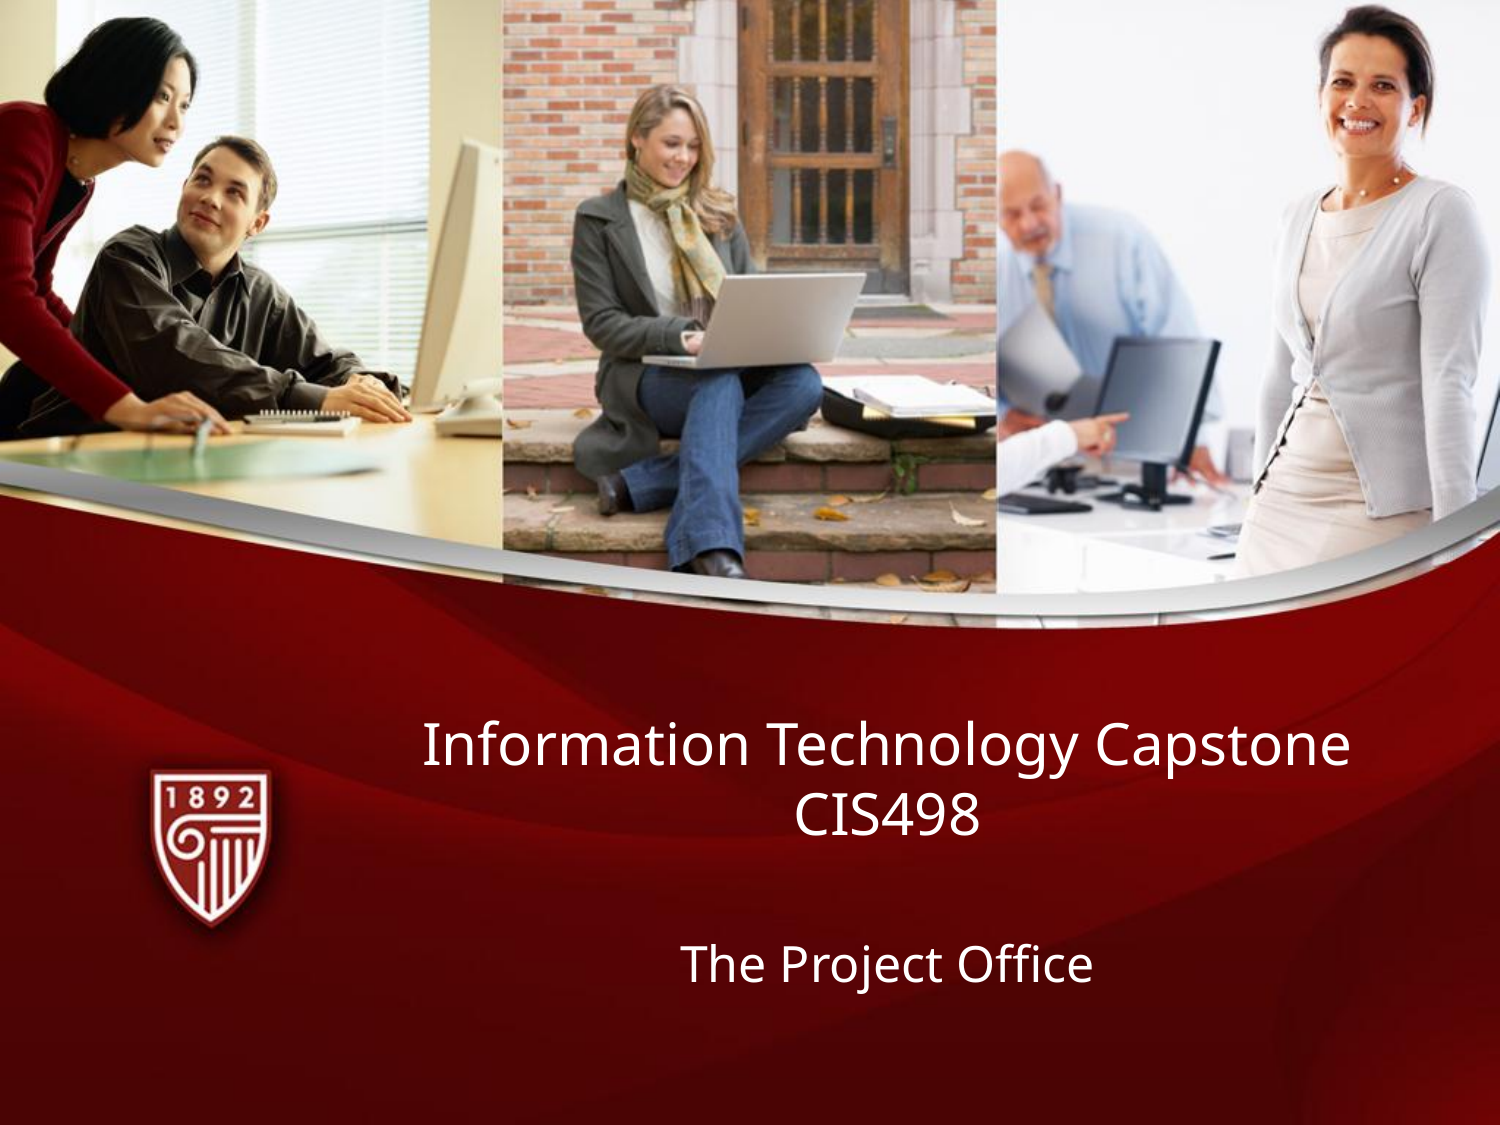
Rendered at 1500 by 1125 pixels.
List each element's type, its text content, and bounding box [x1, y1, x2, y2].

picture [0, 0, 1500, 1125]
title Information Technology Capstone CIS498 [300, 679, 1475, 875]
subtitle The Project Office [300, 924, 1475, 1075]
